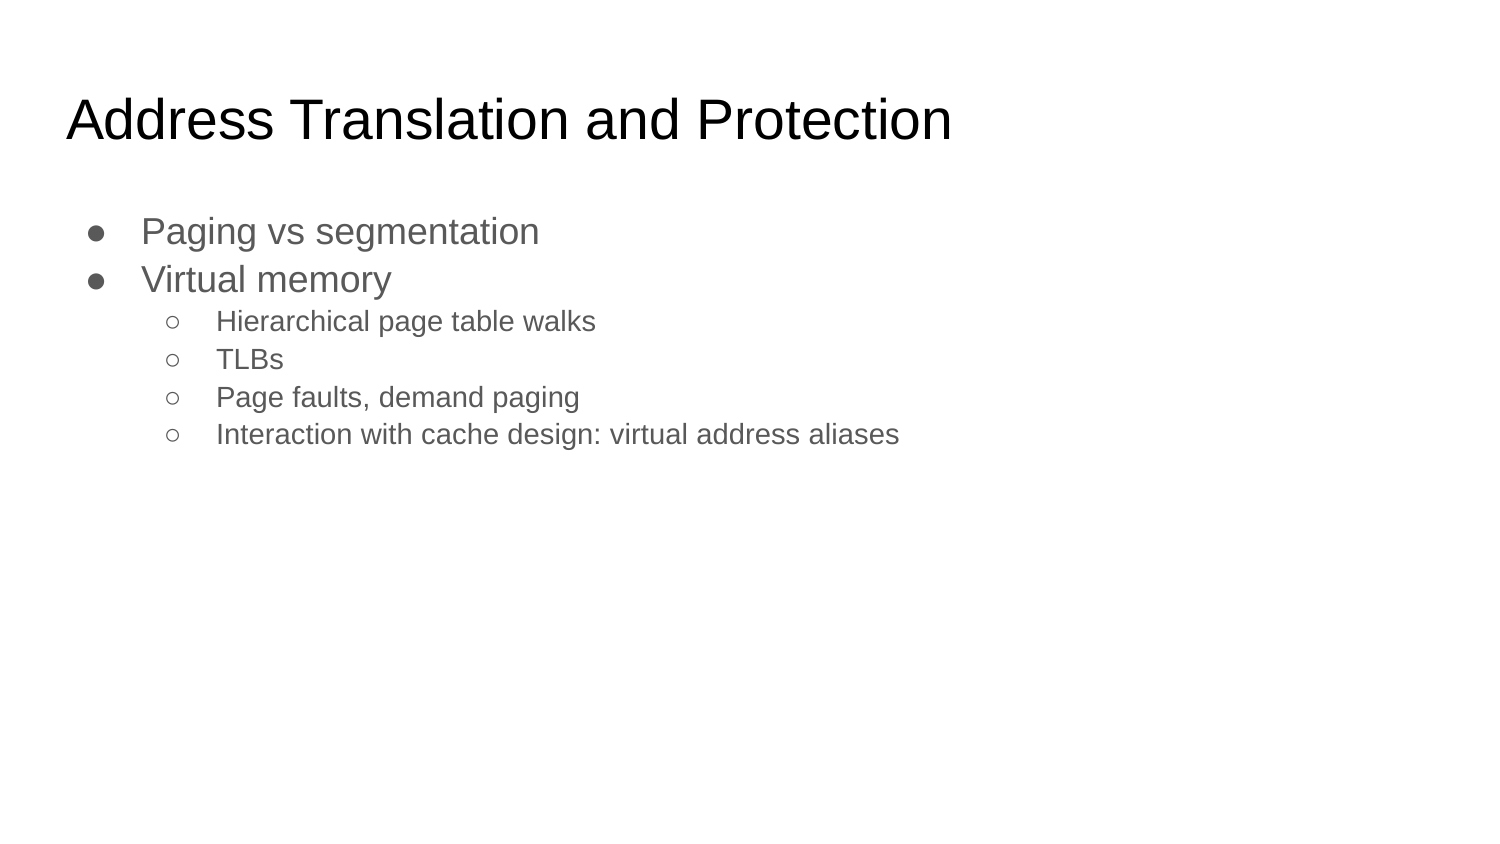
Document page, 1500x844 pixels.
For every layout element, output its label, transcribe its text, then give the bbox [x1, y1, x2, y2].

list Paging vs segmentation Virtual memory Hierarchical page table walks TLBs Page faults, demand paging Interaction with cache design: virtual address aliases [51, 189, 1449, 750]
title Address Translation and Protection [51, 72, 1449, 167]
